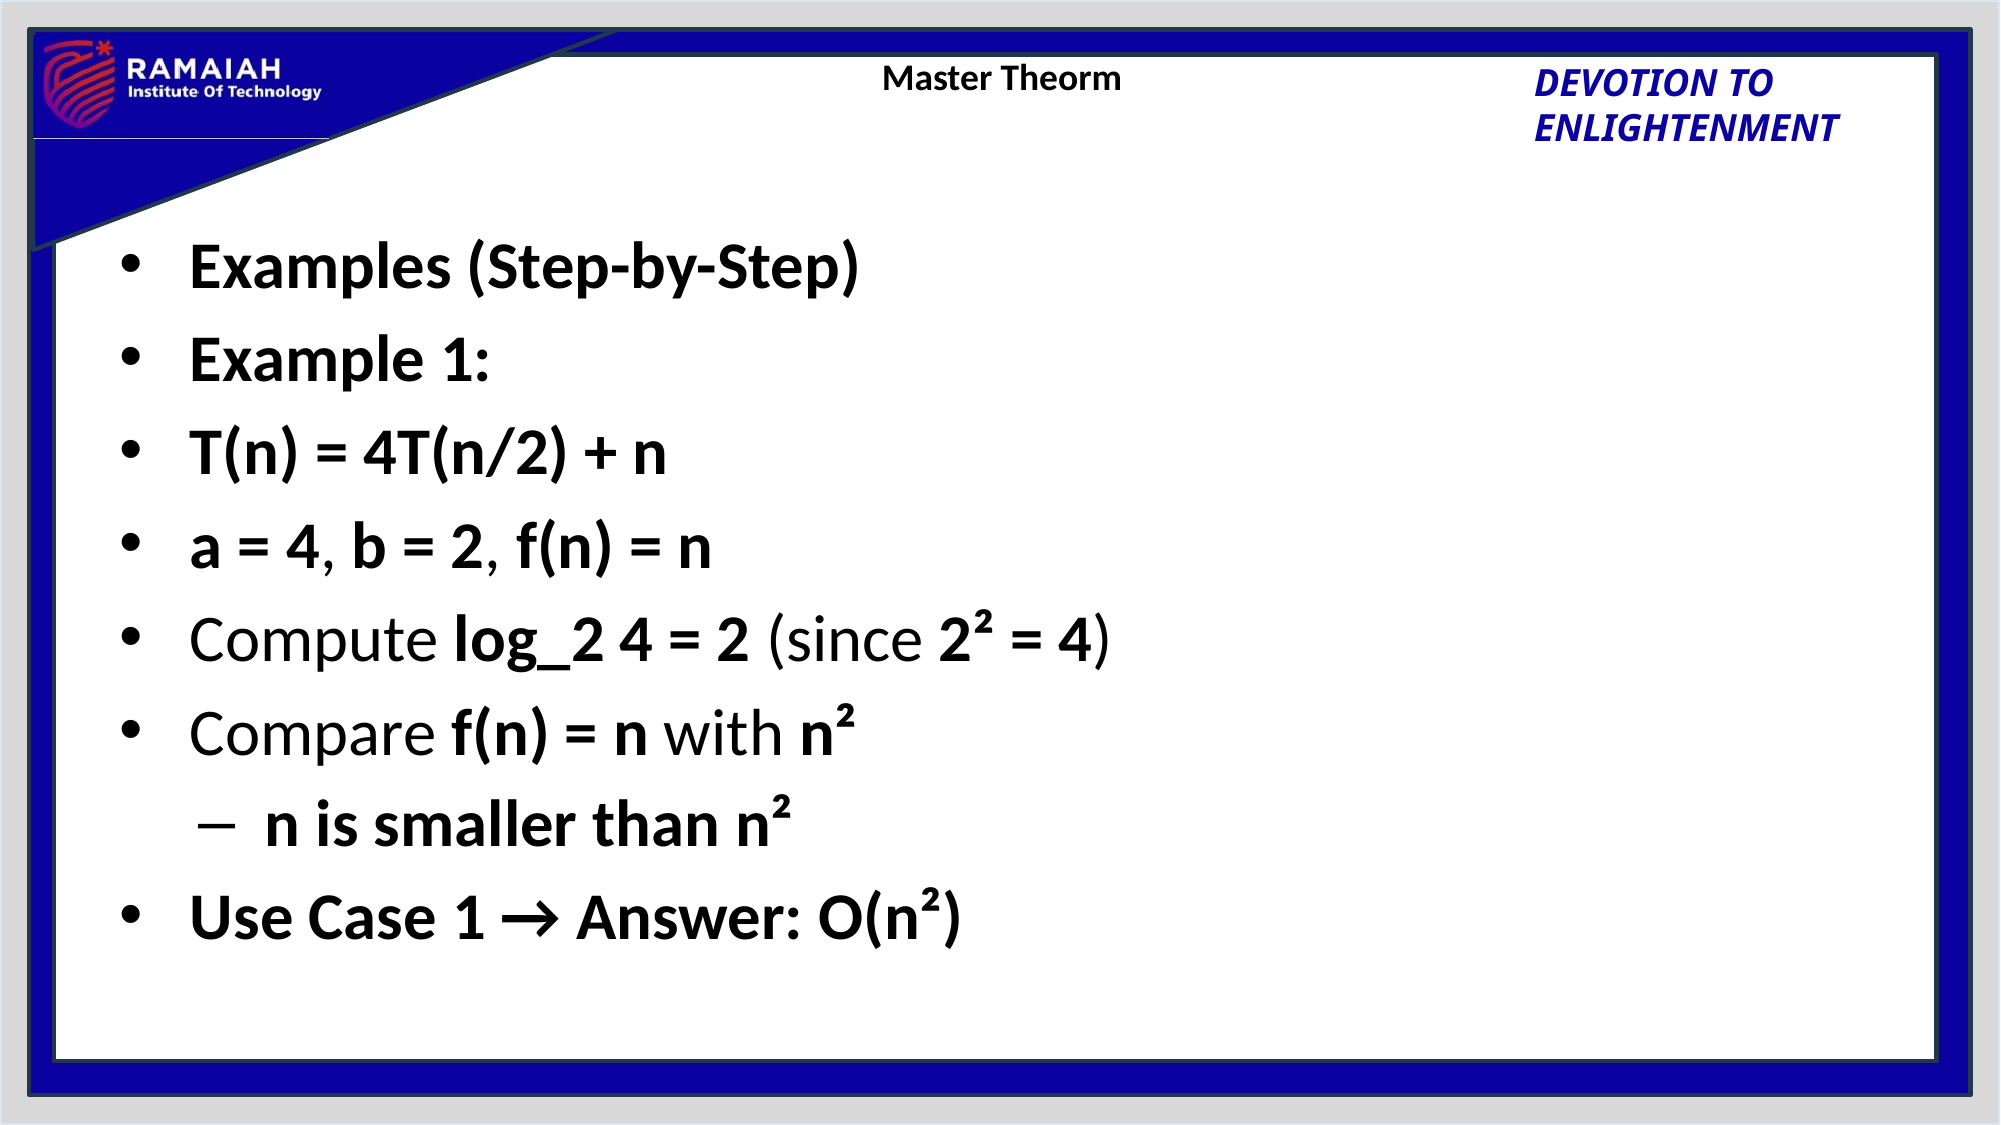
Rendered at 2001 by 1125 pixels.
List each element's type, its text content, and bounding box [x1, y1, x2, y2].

title Master Theorm [99, 45, 1900, 117]
list Examples (Step-by-Step) Example 1: T(n) = 4T(n/2) + n a = 4, b = 2, f(n) = n Compute log_2 4 = 2 (since 2² = 4) Compare f(n) = n with n² n is smaller than n² Use Case 1 → Answer: O(n²) [99, 120, 1900, 1104]
picture [33, 35, 329, 139]
